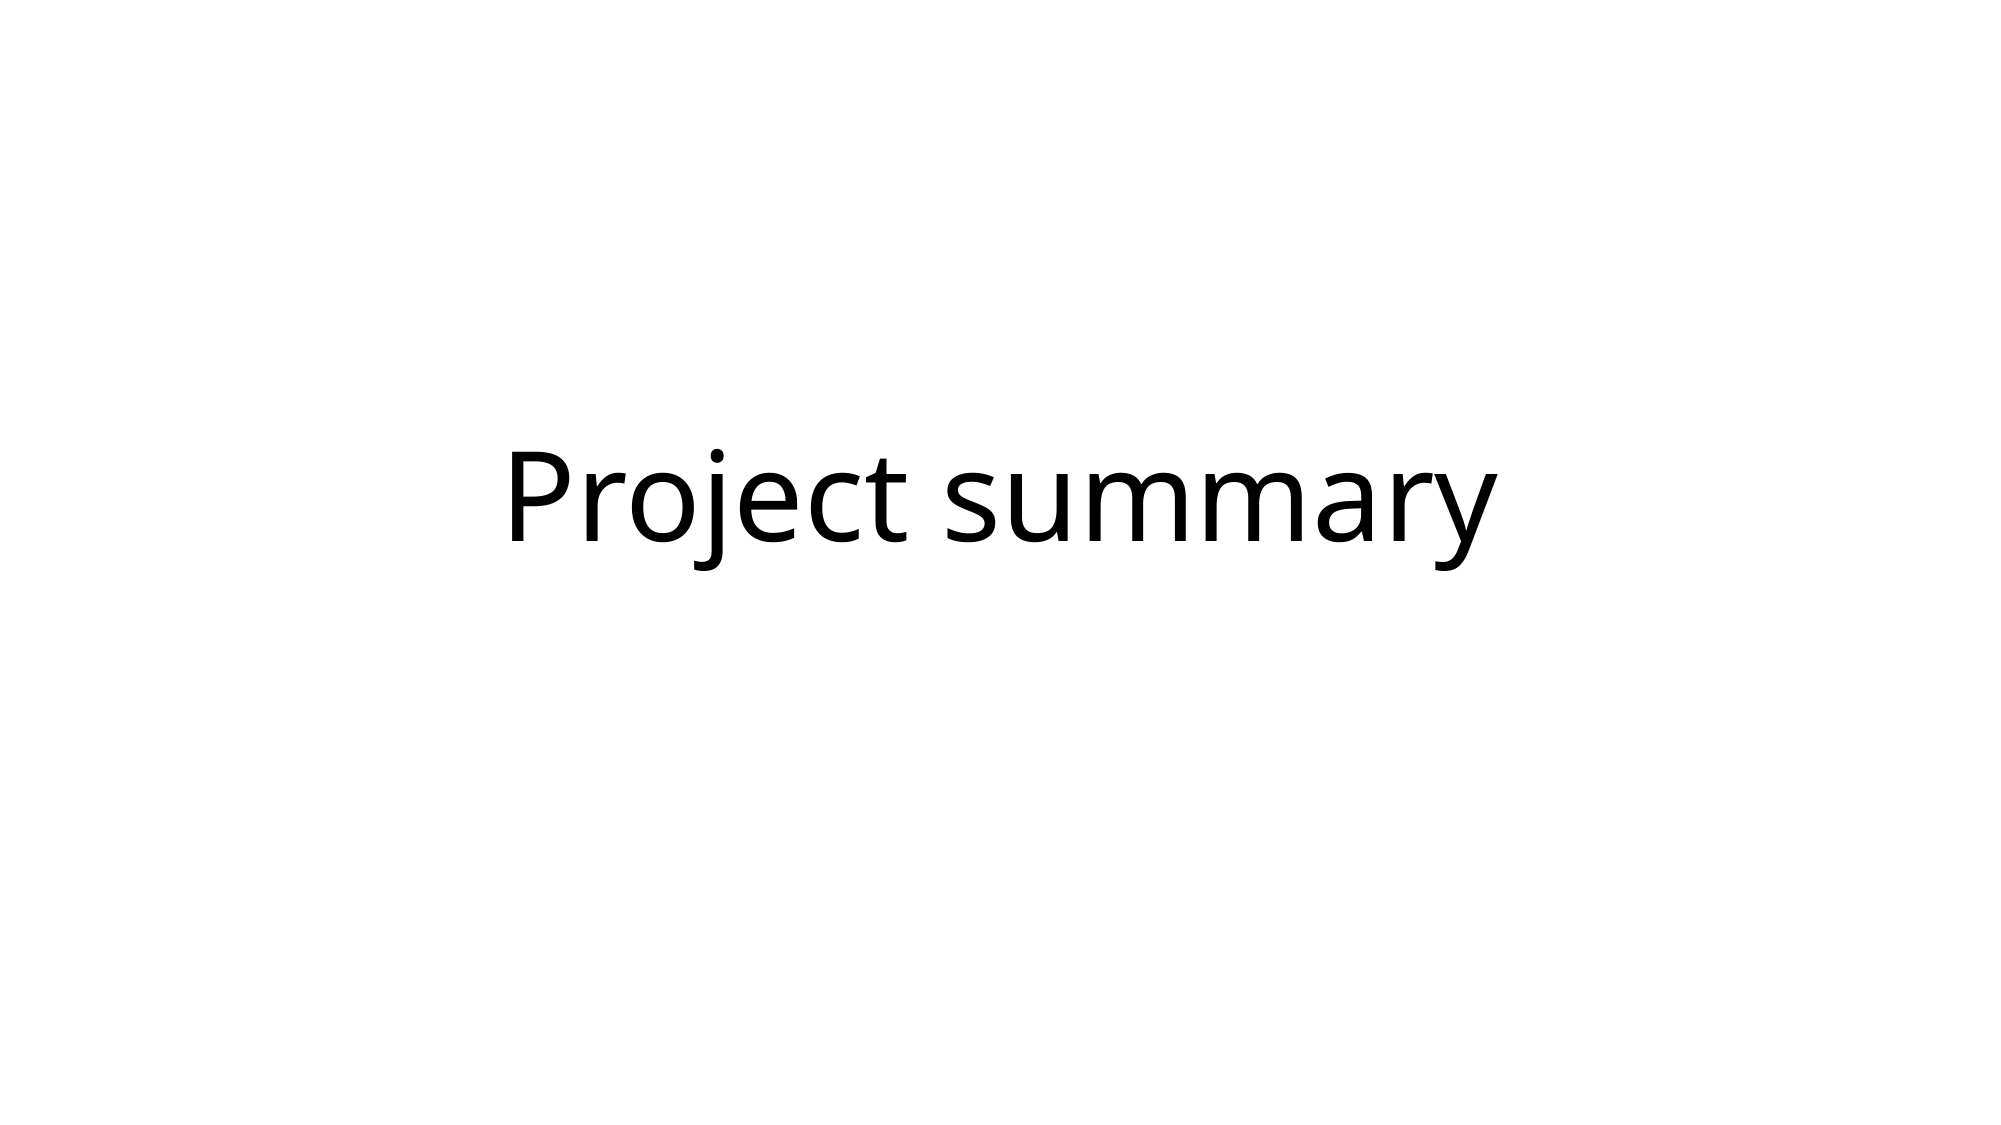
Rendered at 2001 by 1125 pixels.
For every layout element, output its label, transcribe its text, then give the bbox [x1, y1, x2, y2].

title Project summary [249, 184, 1750, 576]
